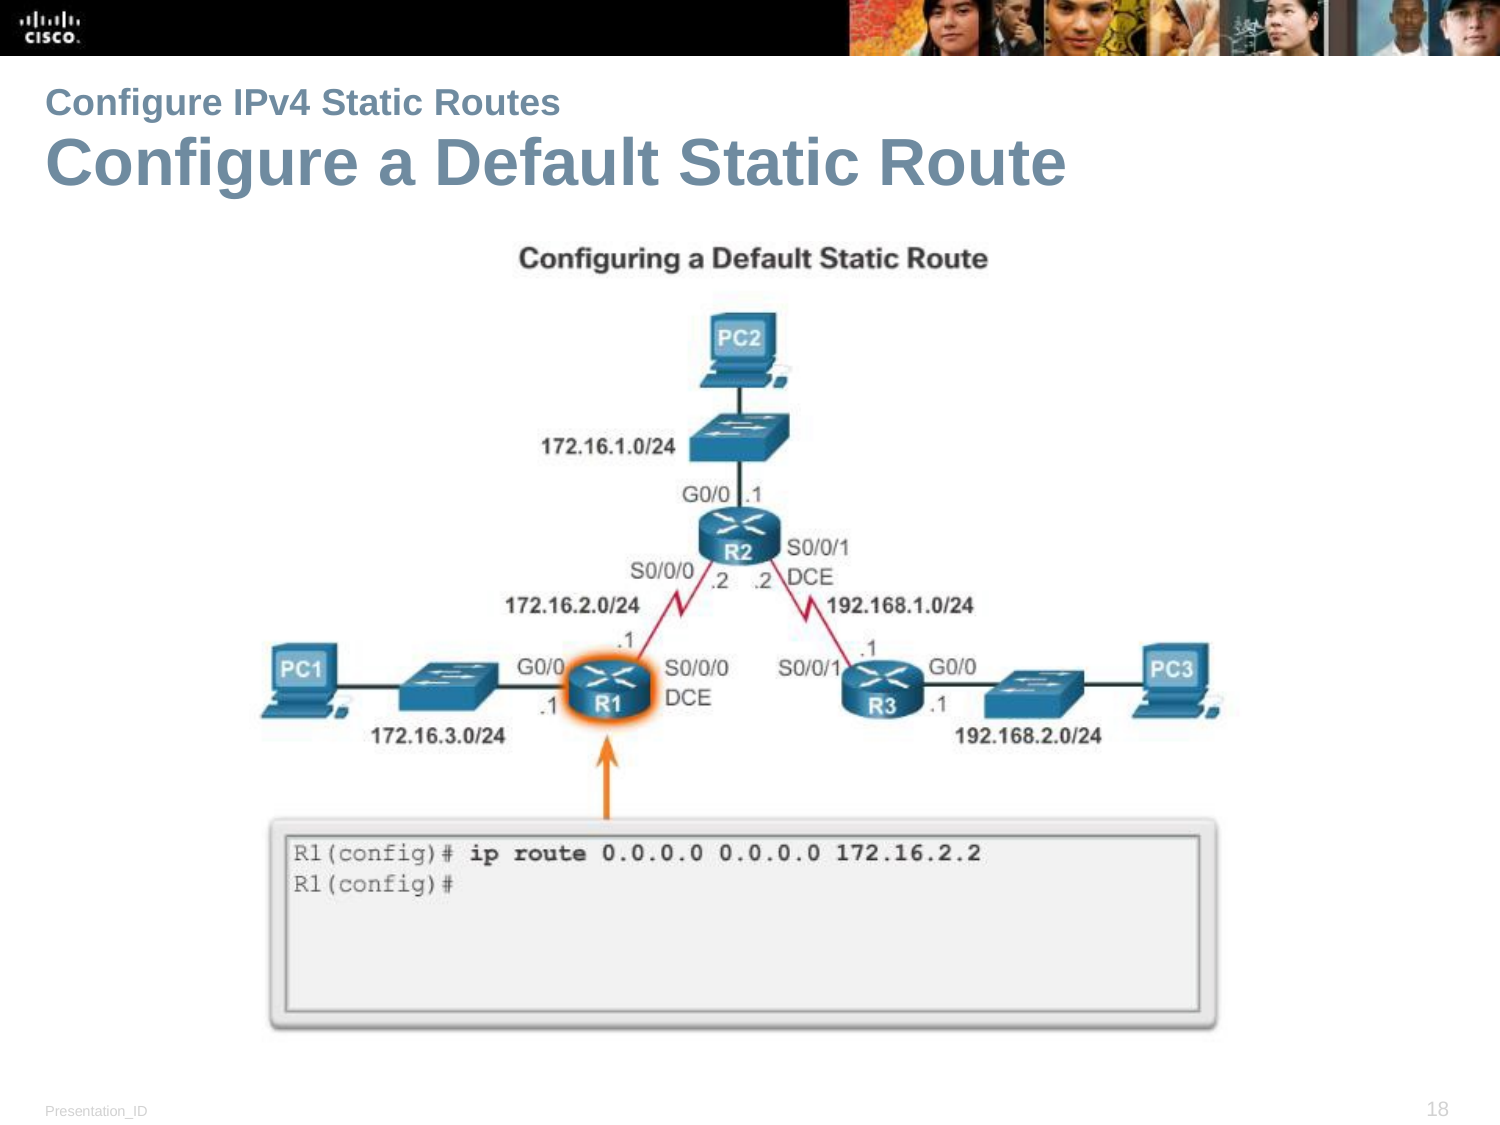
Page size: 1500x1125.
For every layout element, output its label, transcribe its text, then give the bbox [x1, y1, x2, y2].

text_box [0, 0, 1500, 56]
title Configure IPv4 Static Routes Configure a Default Static Route [43, 82, 1457, 271]
footer Presentation_ID [43, 1101, 151, 1125]
text_box [212, 241, 1321, 1125]
slide_number 18 [1422, 1095, 1454, 1125]
